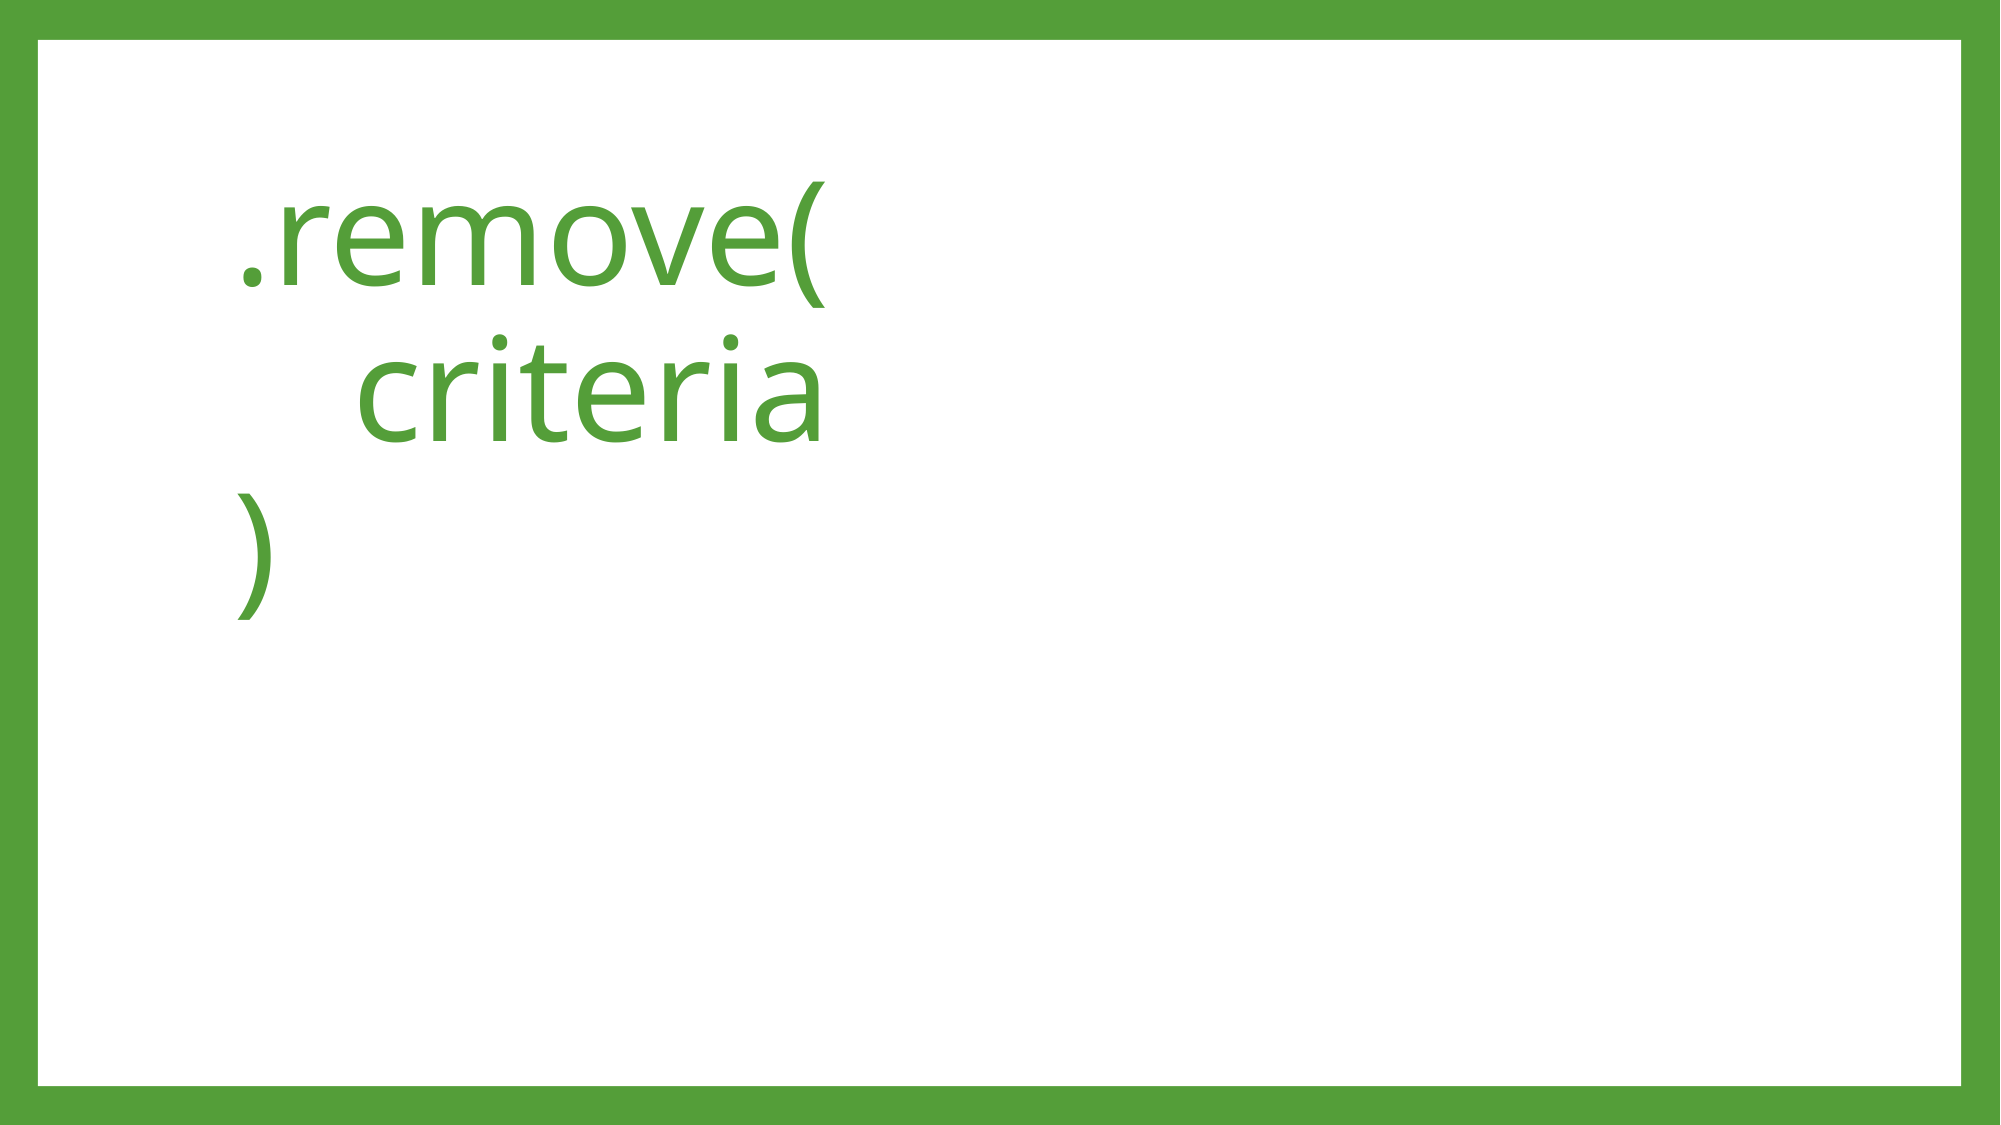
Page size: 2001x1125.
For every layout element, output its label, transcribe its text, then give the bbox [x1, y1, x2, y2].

text_box .remove( criteria ) [218, 149, 1839, 640]
